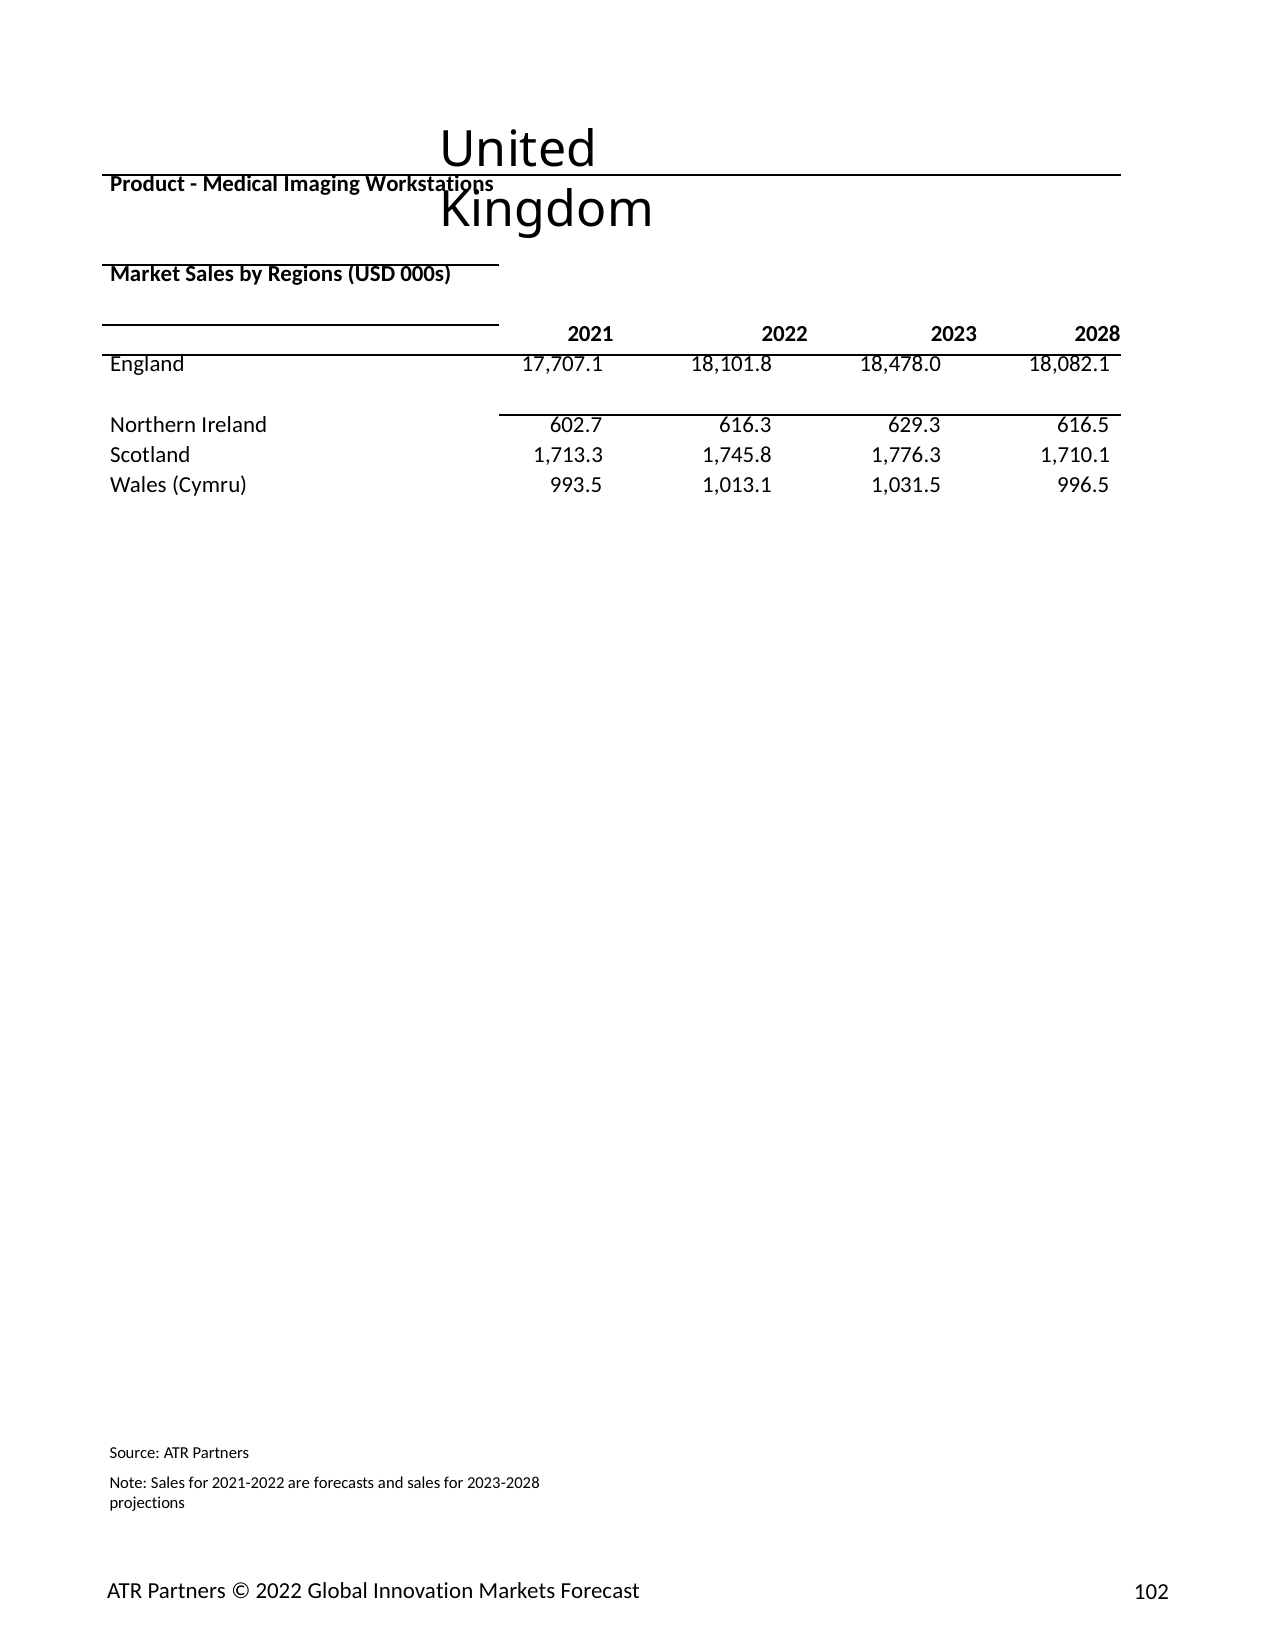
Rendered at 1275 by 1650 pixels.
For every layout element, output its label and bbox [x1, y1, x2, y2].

text_box [104, 1576, 999, 1637]
text_box [437, 115, 790, 174]
table_cell [102, 325, 1121, 354]
table_cell [102, 266, 499, 324]
table_cell [102, 356, 1121, 512]
text_box [107, 1442, 619, 1512]
table_header [102, 176, 1121, 325]
slide_number [1129, 1576, 1173, 1650]
